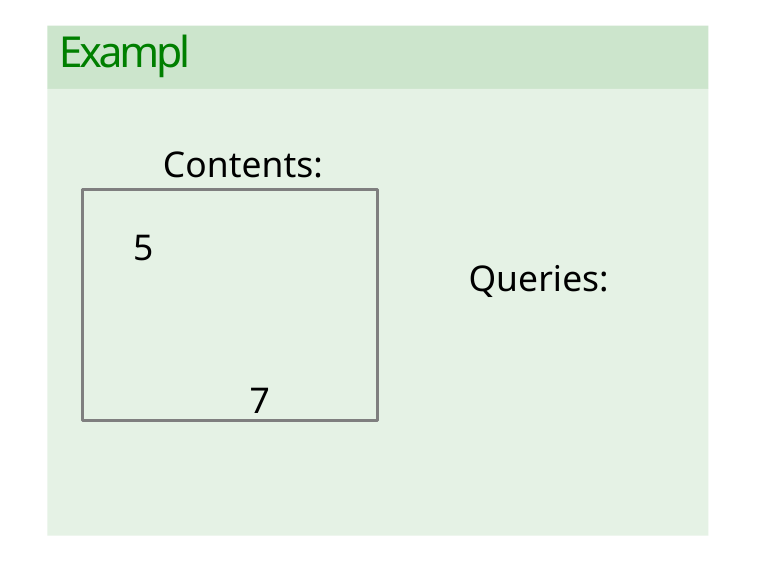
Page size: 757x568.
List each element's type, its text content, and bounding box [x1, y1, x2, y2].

title Example [56, 22, 202, 88]
text_box Queries: [466, 253, 616, 299]
text_box Contents: [160, 139, 391, 185]
text_box [47, 88, 709, 536]
text_box 5 7 [82, 189, 378, 421]
text_box [47, 25, 56, 88]
text_box [202, 25, 709, 88]
